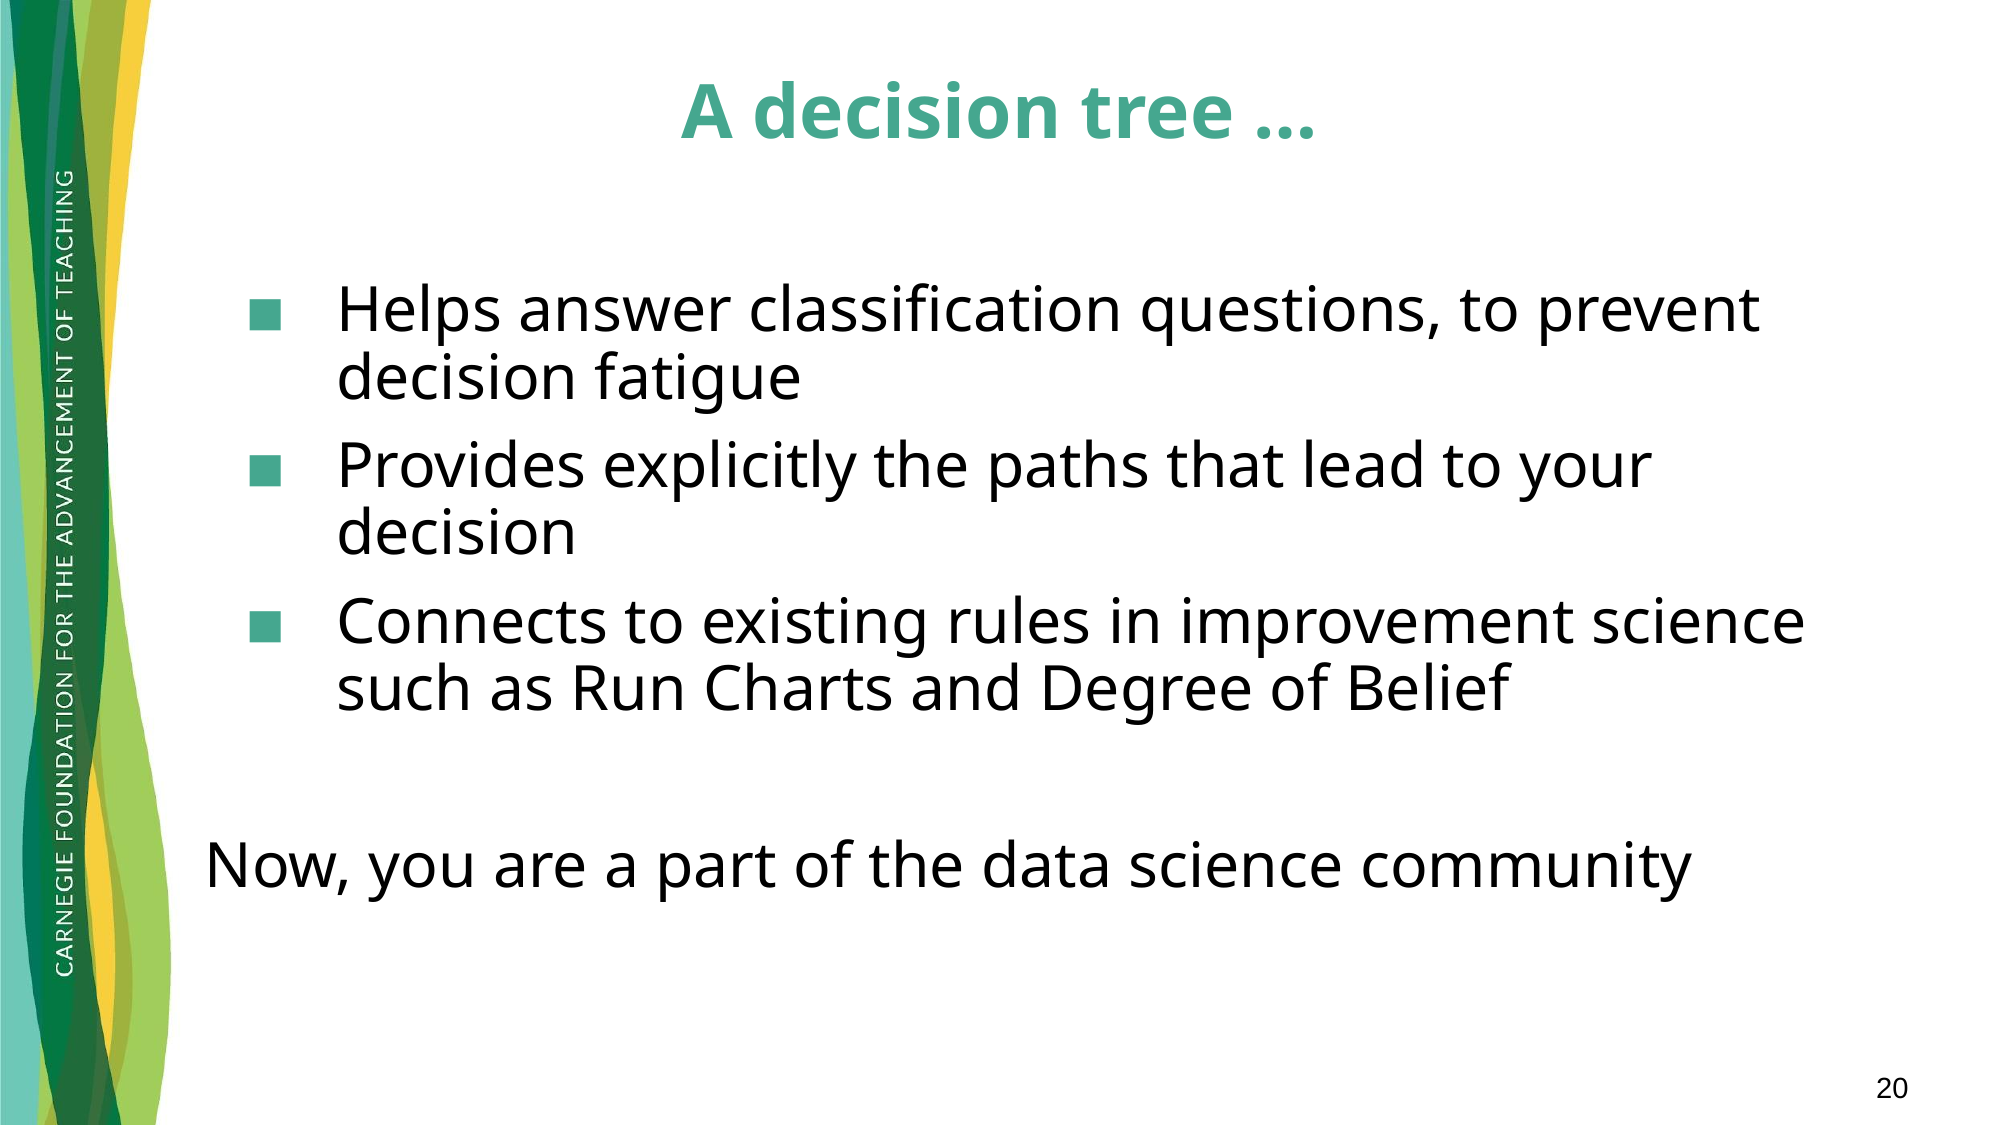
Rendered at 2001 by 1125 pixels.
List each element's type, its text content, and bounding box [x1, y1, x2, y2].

title A decision tree … [137, 59, 1863, 169]
slide_number 20 [1822, 1057, 1924, 1117]
list Helps answer classification questions, to prevent decision fatigue Provides explicitly the paths that lead to your decision Connects to existing rules in improvement science such as Run Charts and Degree of Belief Now, you are a part of the data science community [190, 208, 1863, 909]
picture [0, 0, 2001, 1125]
